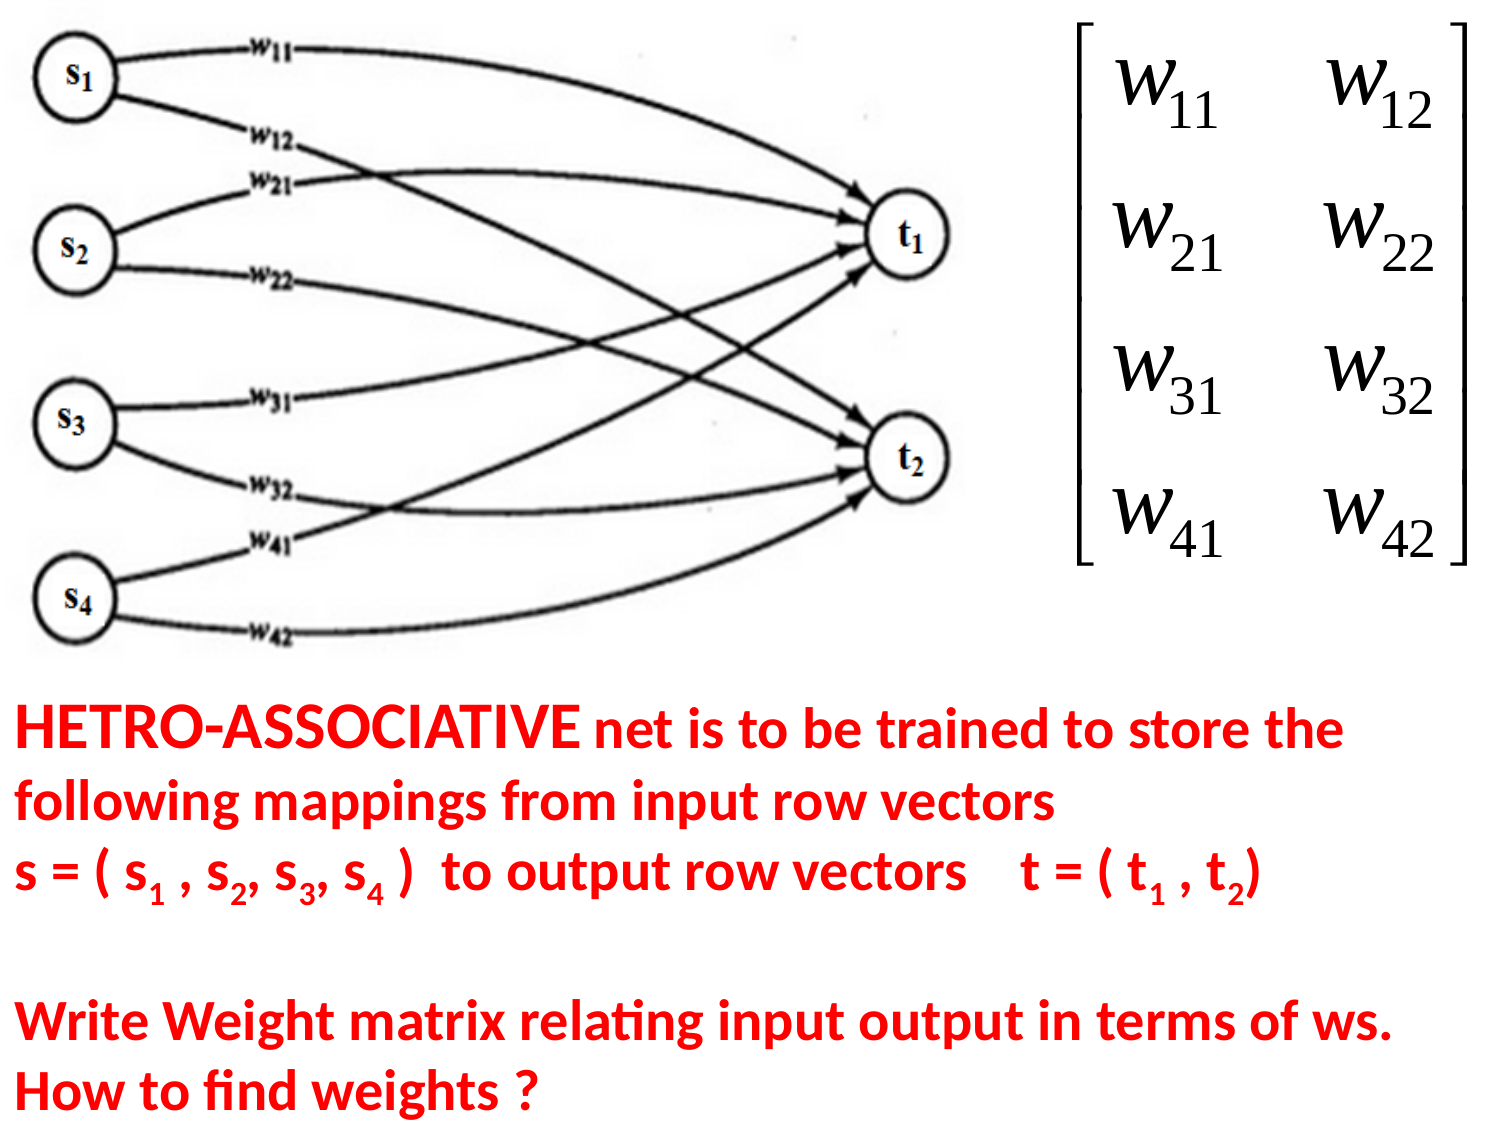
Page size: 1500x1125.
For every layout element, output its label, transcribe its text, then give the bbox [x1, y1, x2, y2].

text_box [1053, 0, 1500, 590]
picture [0, 0, 1026, 679]
text_box HETRO-ASSOCIATIVE net is to be trained to store the following mappings from input row vectors s = ( s1 , s2, s3, s4 ) to output row vectors t = ( t1 , t2) Write Weight matrix relating input output in terms of ws. How to find weights ? [0, 675, 1500, 1125]
